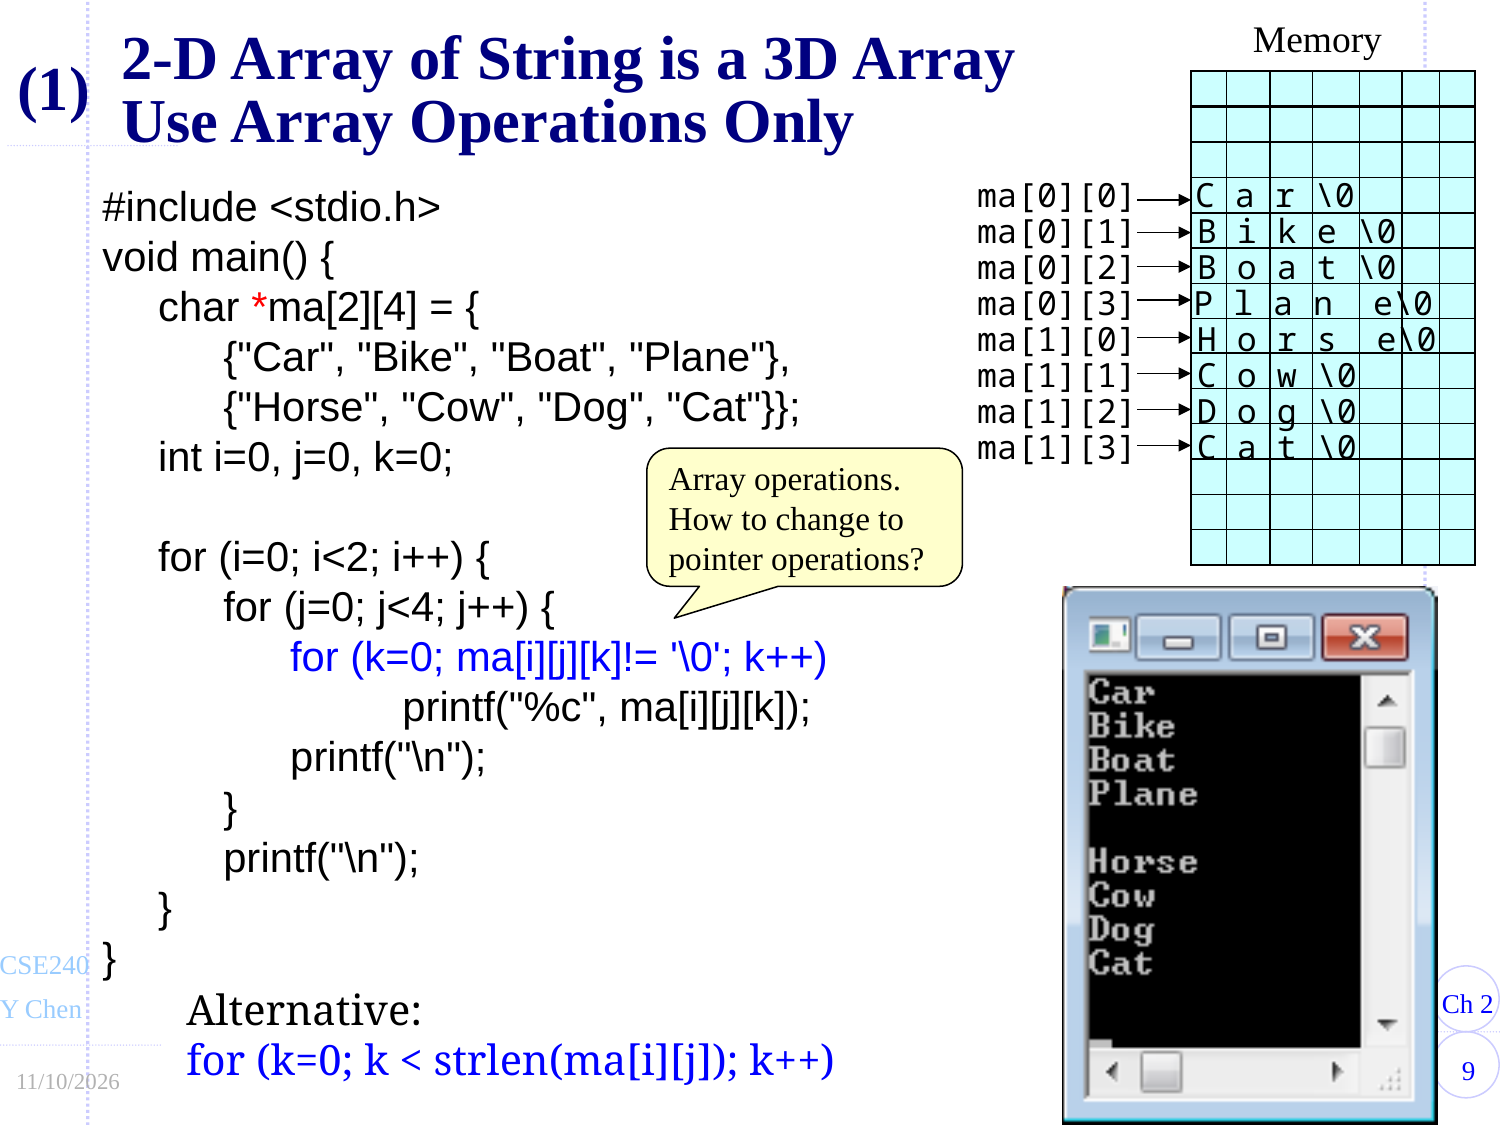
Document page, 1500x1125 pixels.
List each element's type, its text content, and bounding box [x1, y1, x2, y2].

text_box Memory [1238, 8, 1398, 68]
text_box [1190, 70, 1476, 566]
text_box Alternative: for (k=0; k < strlen(ma[i][j]); k++) [171, 976, 979, 1092]
text_box #include <stdio.h> void main() { char *ma[2][4] = { {"Car", "Bike", "Boat", "Plane"}, {"Horse", "Cow", "Dog", "Cat"}}; int i=0, j=0, k=0; for (i=0; i<2; i++) { for (j=0; j<4; j++) { for (k=0; ma[i][j][k]!= '\0'; k++) printf("%c", ma[i][j][k]); printf("\n"); } printf("\n"); } } [87, 172, 1150, 1038]
title 2-D Array of String is a 3D Array Use Array Operations Only [105, 45, 1318, 139]
text_box Array operations. How to change to pointer operations? [646, 448, 963, 619]
text_box (1) [2, 40, 105, 130]
text_box ma[0][0] C a r \0 ma[0][1] B i k e \0 ma[0][2] B o a t \0 ma[0][3] P l a n e\0 ma[1][0] H o r s e\0 ma[1][1] C o w \0 ma[1][2] D o g \0 ma[1][3] C a t \0 [962, 171, 1185, 510]
picture [1062, 586, 1438, 1125]
